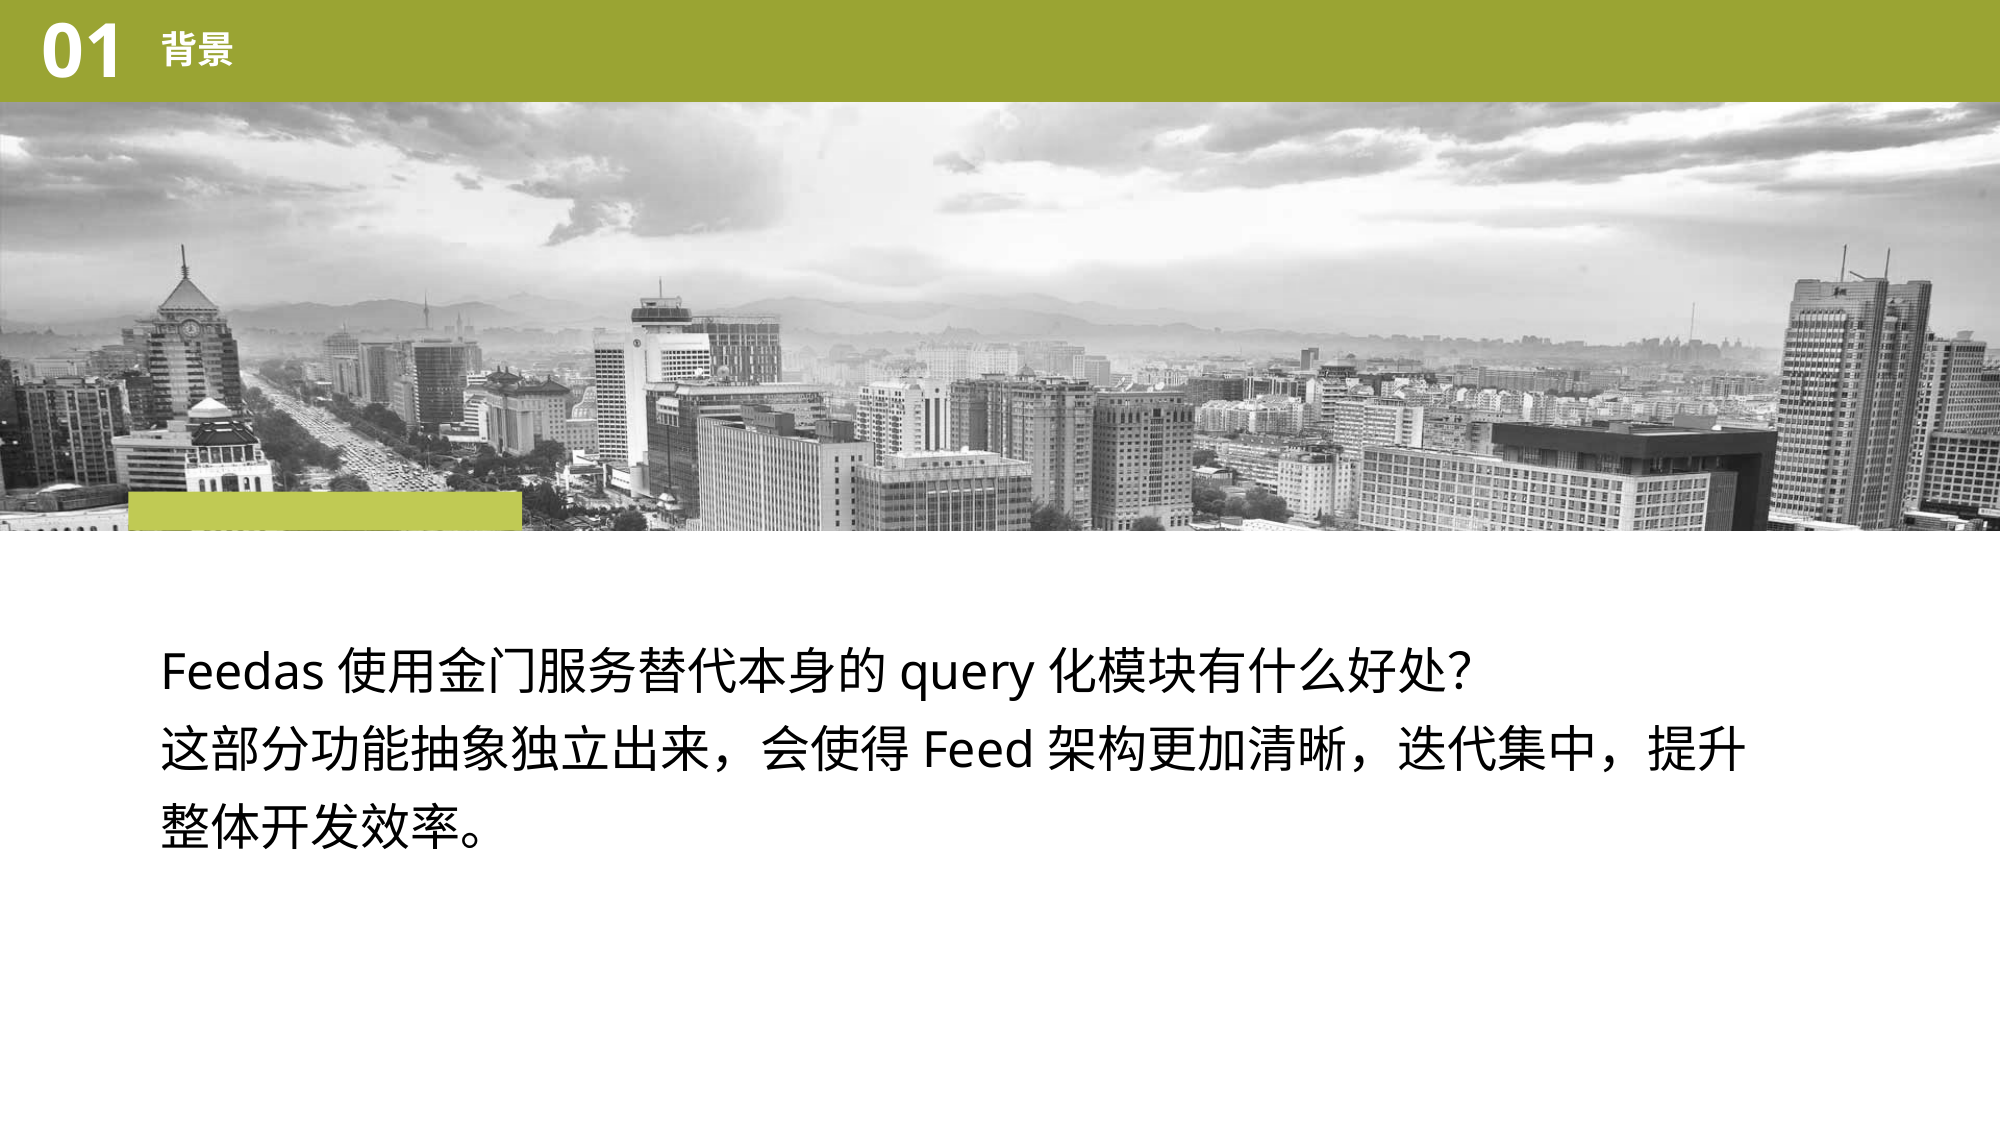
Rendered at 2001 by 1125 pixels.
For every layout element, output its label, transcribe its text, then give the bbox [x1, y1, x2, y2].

text_box Feedas使用金门服务替代本身的query化模块有什么好处？ 这部分功能抽象独立出来，会使得Feed架构更加清晰，迭代集中，提升整体开发效率。 [145, 632, 1791, 864]
list 01 [26, 13, 146, 93]
picture [0, 102, 2000, 531]
list 背景 [146, 23, 772, 84]
